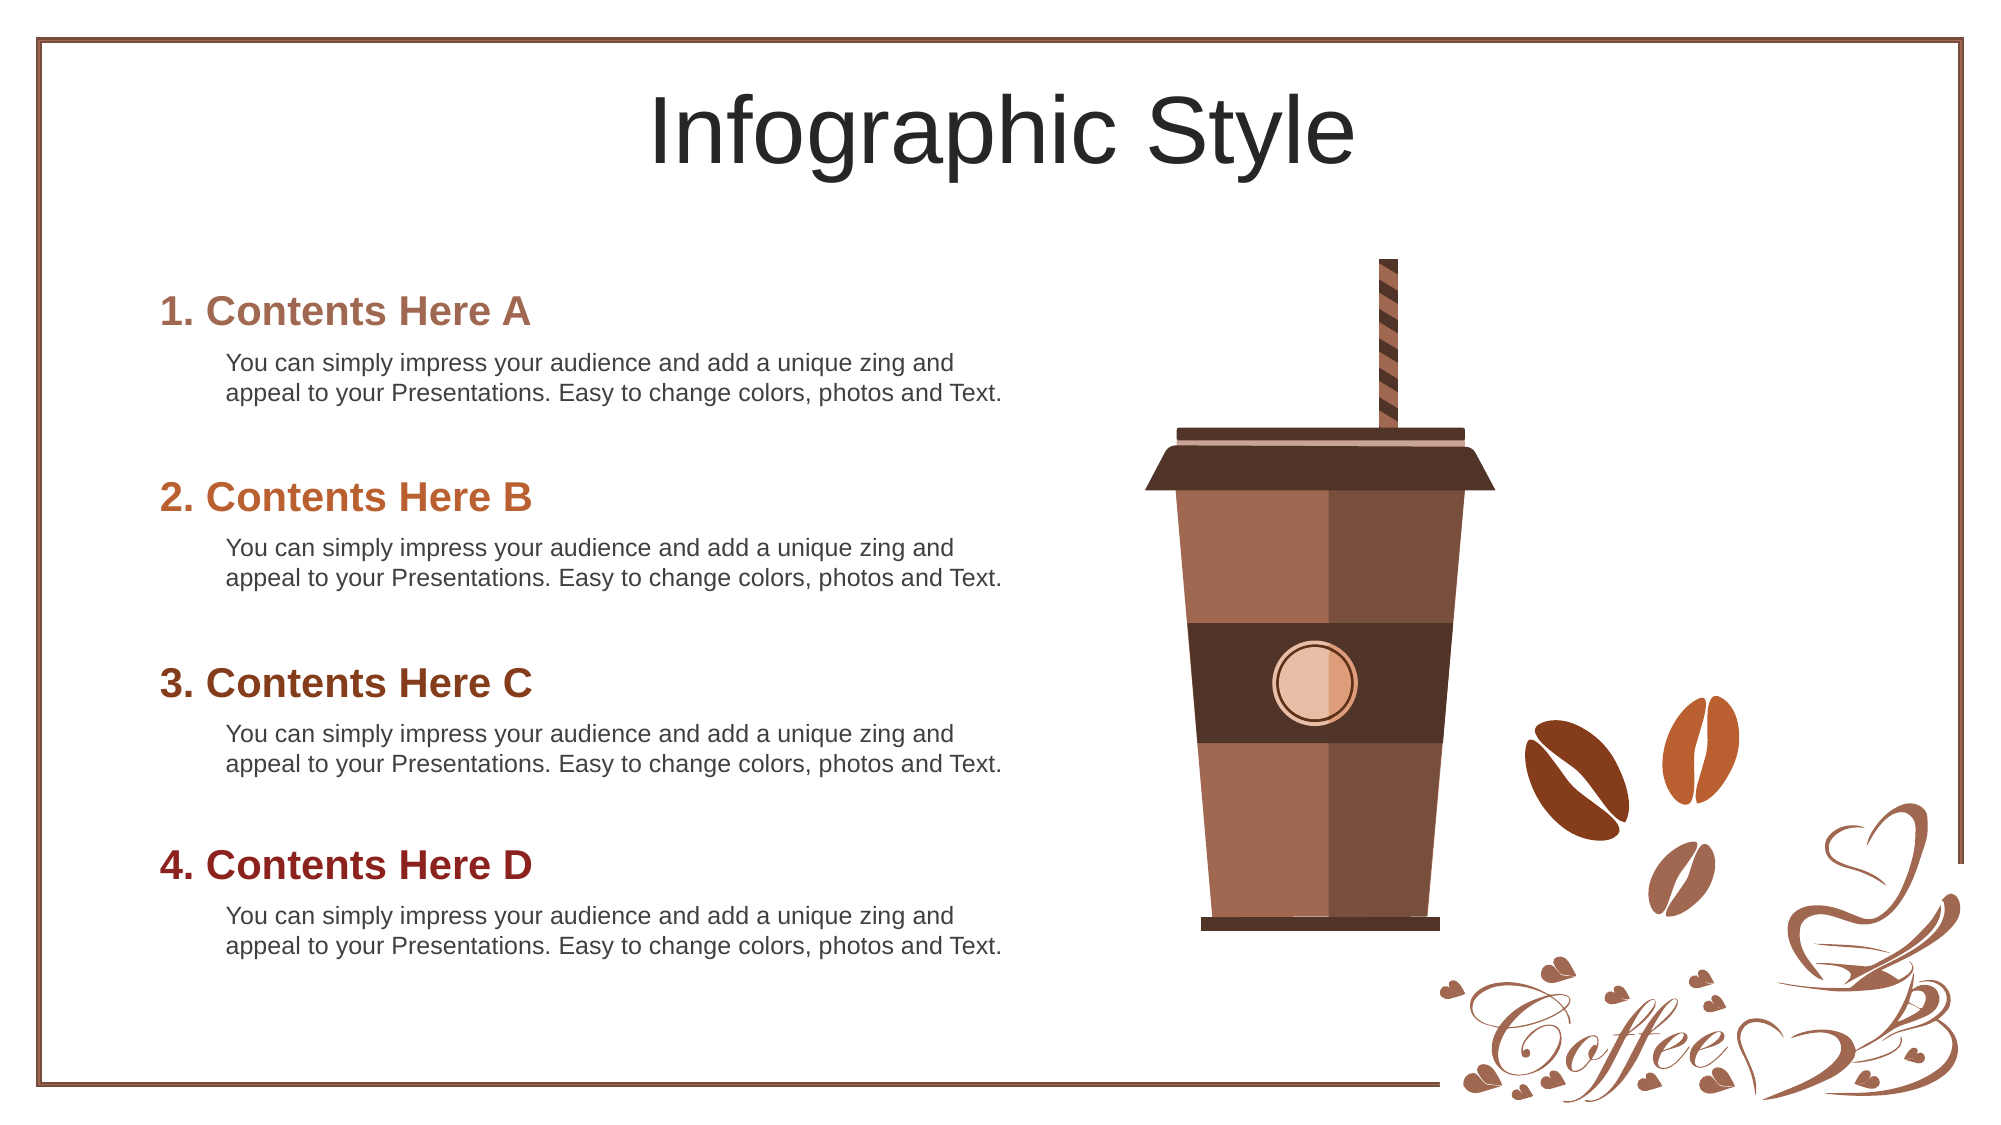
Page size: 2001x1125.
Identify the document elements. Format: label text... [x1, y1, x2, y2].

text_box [1144, 259, 1496, 931]
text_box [1525, 695, 1740, 917]
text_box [144, 276, 1035, 415]
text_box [144, 462, 1035, 601]
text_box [144, 830, 1035, 969]
list Infographic Style [53, 73, 1952, 193]
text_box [144, 648, 1035, 786]
